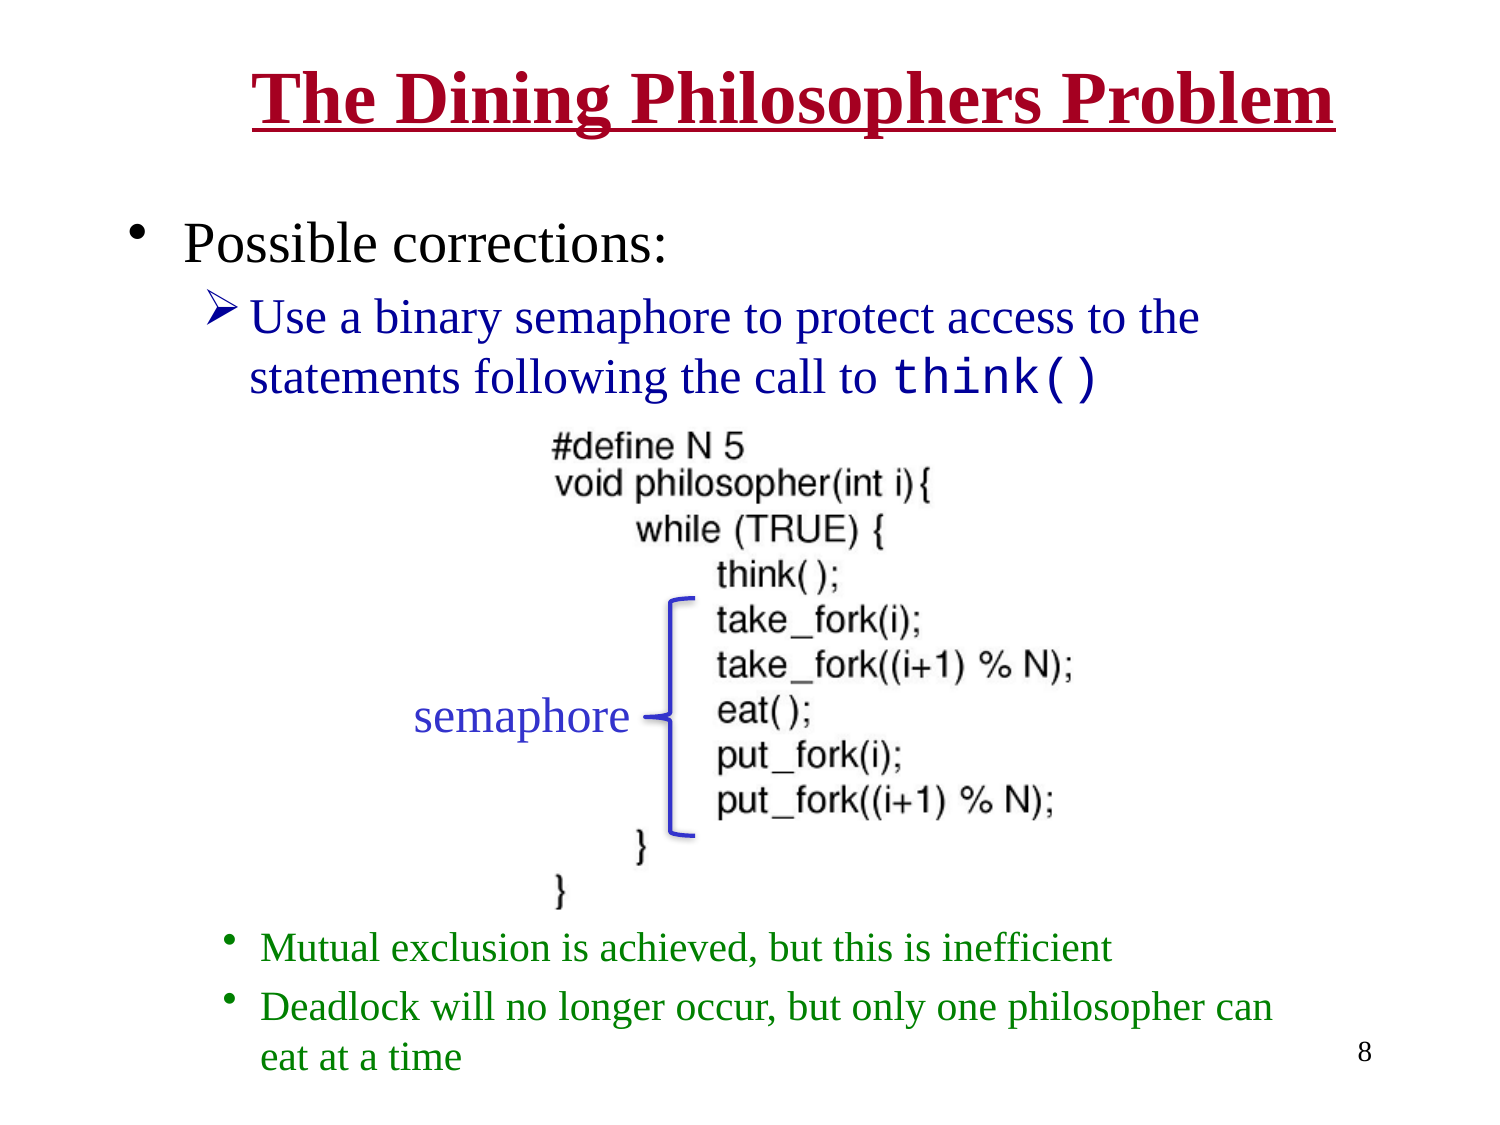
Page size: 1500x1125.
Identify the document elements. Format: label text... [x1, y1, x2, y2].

slide_number 8 [1074, 1025, 1388, 1100]
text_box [397, 421, 1103, 949]
title The Dining Philosophers Problem [87, 37, 1500, 150]
list Possible corrections: Use a binary semaphore to protect access to the statements following the call to think() [112, 196, 1388, 404]
text_box Mutual exclusion is achieved, but this is inefficient Deadlock will no longer occur, but only one philosopher can eat at a time [57, 912, 1333, 1037]
